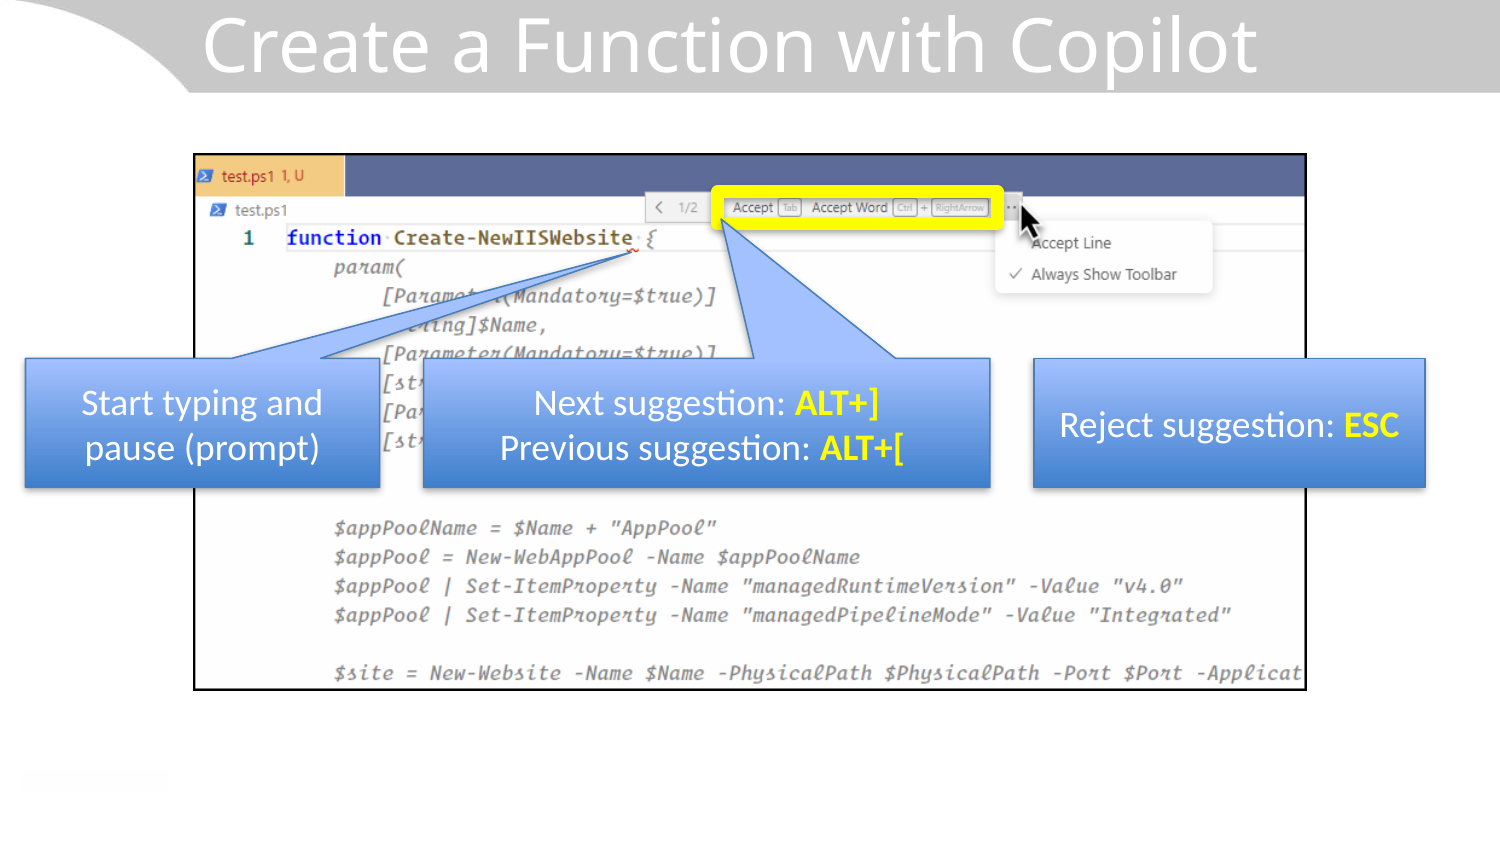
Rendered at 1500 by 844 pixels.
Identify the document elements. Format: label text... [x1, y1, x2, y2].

text_box Reject suggestion: ESC [1311, 358, 1426, 488]
text_box Start typing and pause (prompt) [24, 357, 187, 489]
picture [0, 0, 1500, 844]
title Create a Function with Copilot [186, 0, 1425, 82]
